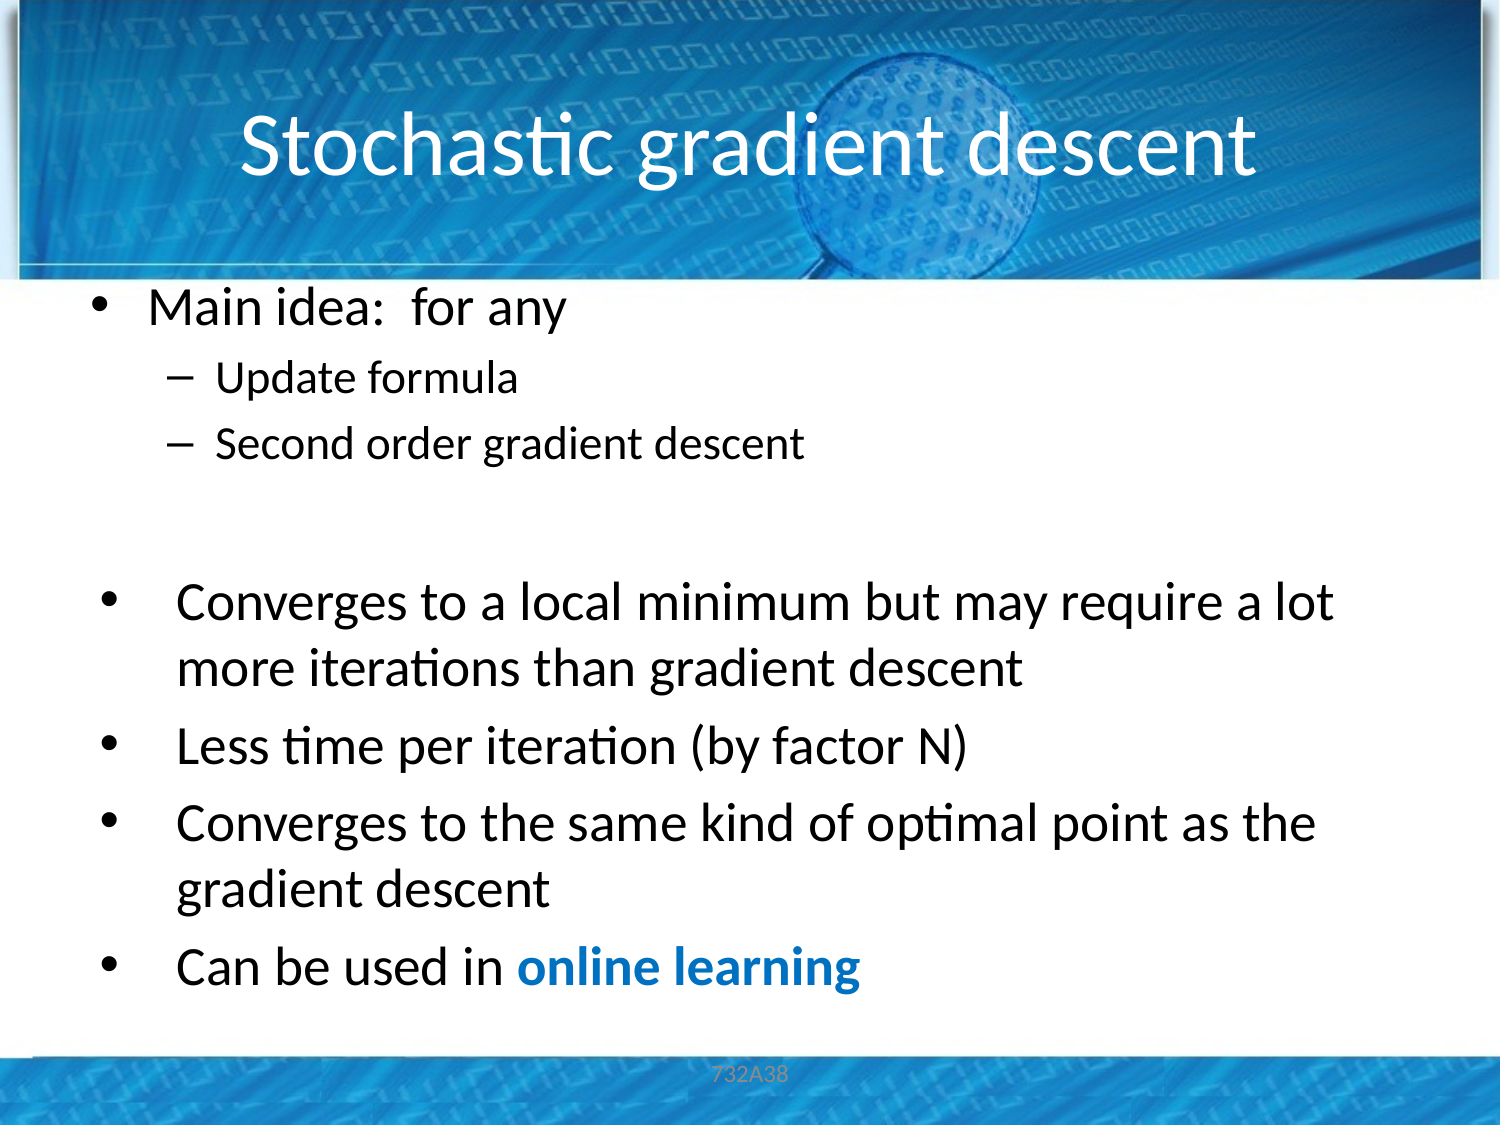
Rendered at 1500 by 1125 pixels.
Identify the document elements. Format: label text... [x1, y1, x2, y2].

picture [0, 0, 1500, 1125]
title Stochastic gradient descent [75, 45, 1425, 233]
footer 732A38 [512, 1042, 988, 1103]
